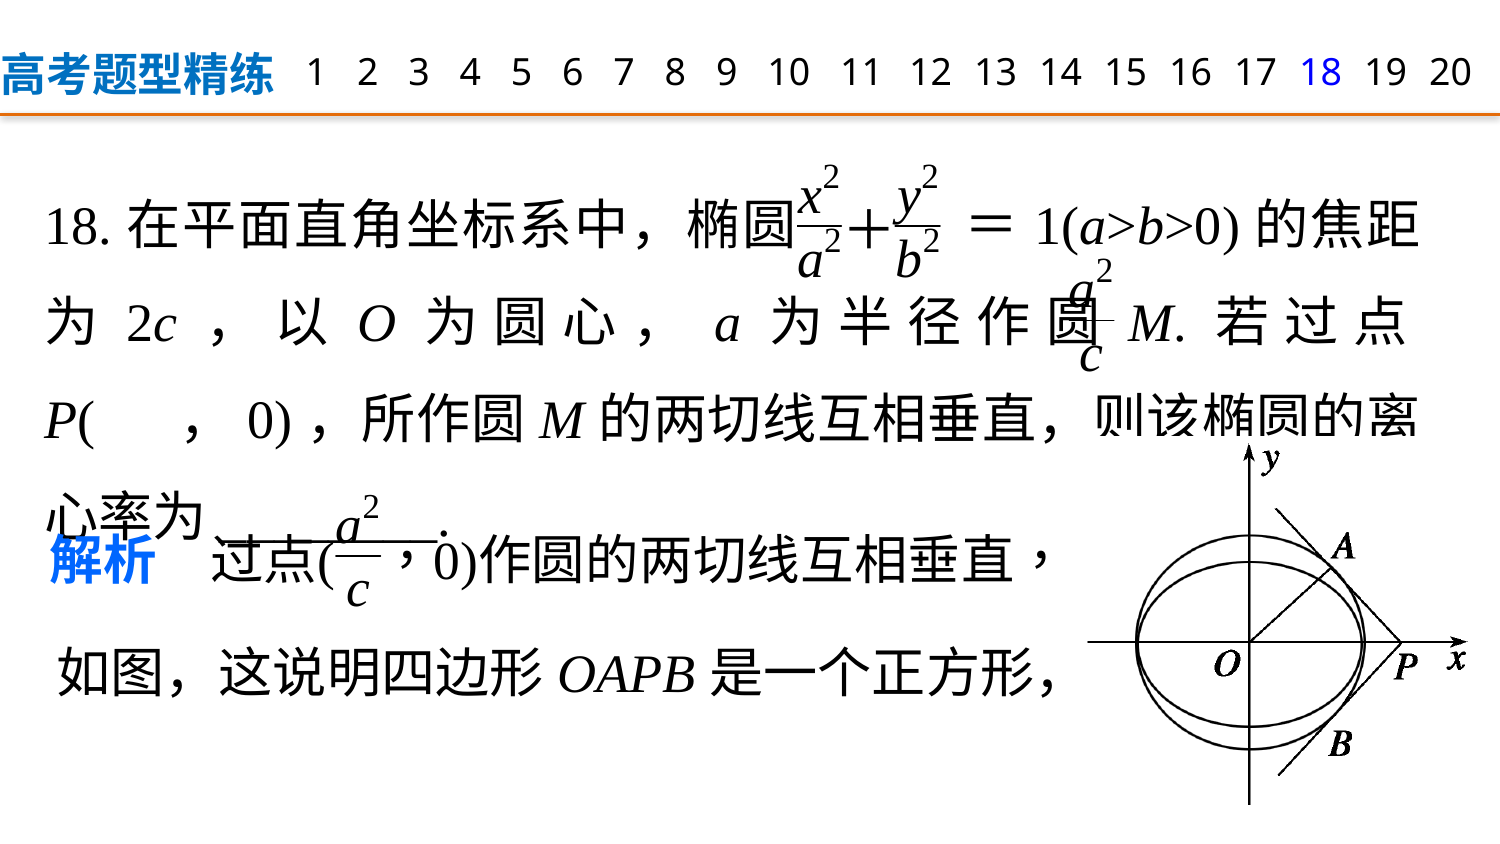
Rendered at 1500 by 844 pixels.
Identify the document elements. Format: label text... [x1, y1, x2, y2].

text_box 17 [1223, 38, 1288, 109]
text_box 高考题型精练 [0, 37, 291, 108]
text_box 20 [1417, 38, 1485, 109]
text_box 7 [597, 38, 650, 109]
text_box 19 [1353, 38, 1417, 109]
text_box 14 [1028, 38, 1093, 109]
text_box 15 [1093, 38, 1158, 109]
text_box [49, 492, 1076, 729]
text_box 6 [545, 38, 598, 109]
text_box 3 [391, 38, 445, 109]
text_box 4 [443, 38, 496, 109]
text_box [1068, 256, 1411, 446]
text_box 2 [340, 38, 393, 109]
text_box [796, 161, 1139, 352]
text_box 18 [1288, 38, 1353, 109]
text_box 12 [898, 38, 963, 109]
picture [1081, 436, 1483, 809]
text_box 16 [1158, 38, 1223, 109]
text_box 9 [699, 38, 754, 109]
text_box 8 [648, 38, 701, 109]
text_box 10 [753, 41, 825, 106]
text_box 5 [494, 38, 547, 109]
text_box 18.在平面直角坐标系中，椭圆 ＝1(a>b>0)的焦距为2c，以O为圆心，a为半径作圆M.若过点P( ，0)，所作圆M的两切线互相垂直，则该椭圆的离心率为________. [29, 150, 1436, 555]
text_box 13 [963, 38, 1028, 109]
text_box 11 [826, 41, 898, 106]
text_box 1 [286, 38, 343, 109]
